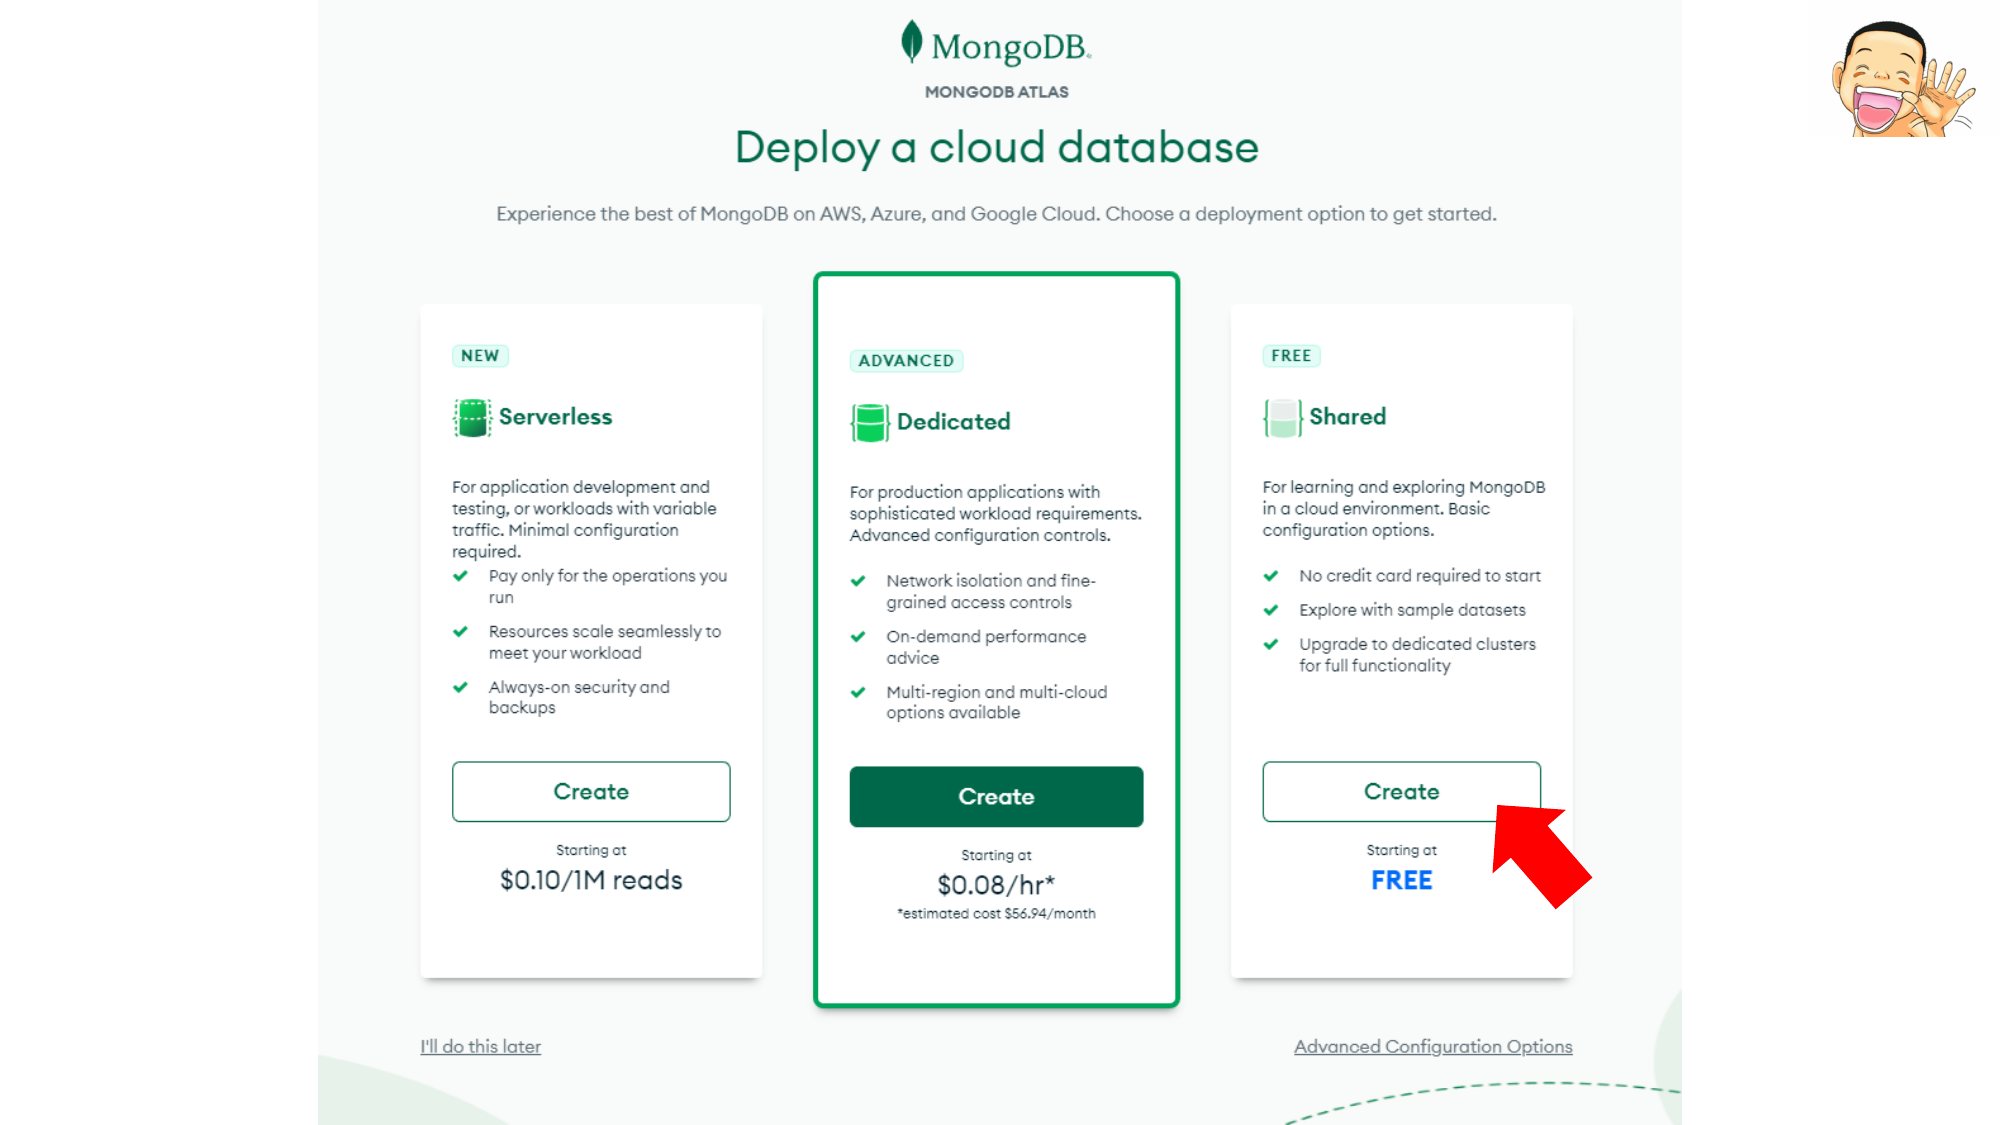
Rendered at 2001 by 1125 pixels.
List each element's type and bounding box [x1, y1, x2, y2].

picture [1808, 0, 2000, 137]
picture [318, 0, 1682, 1125]
